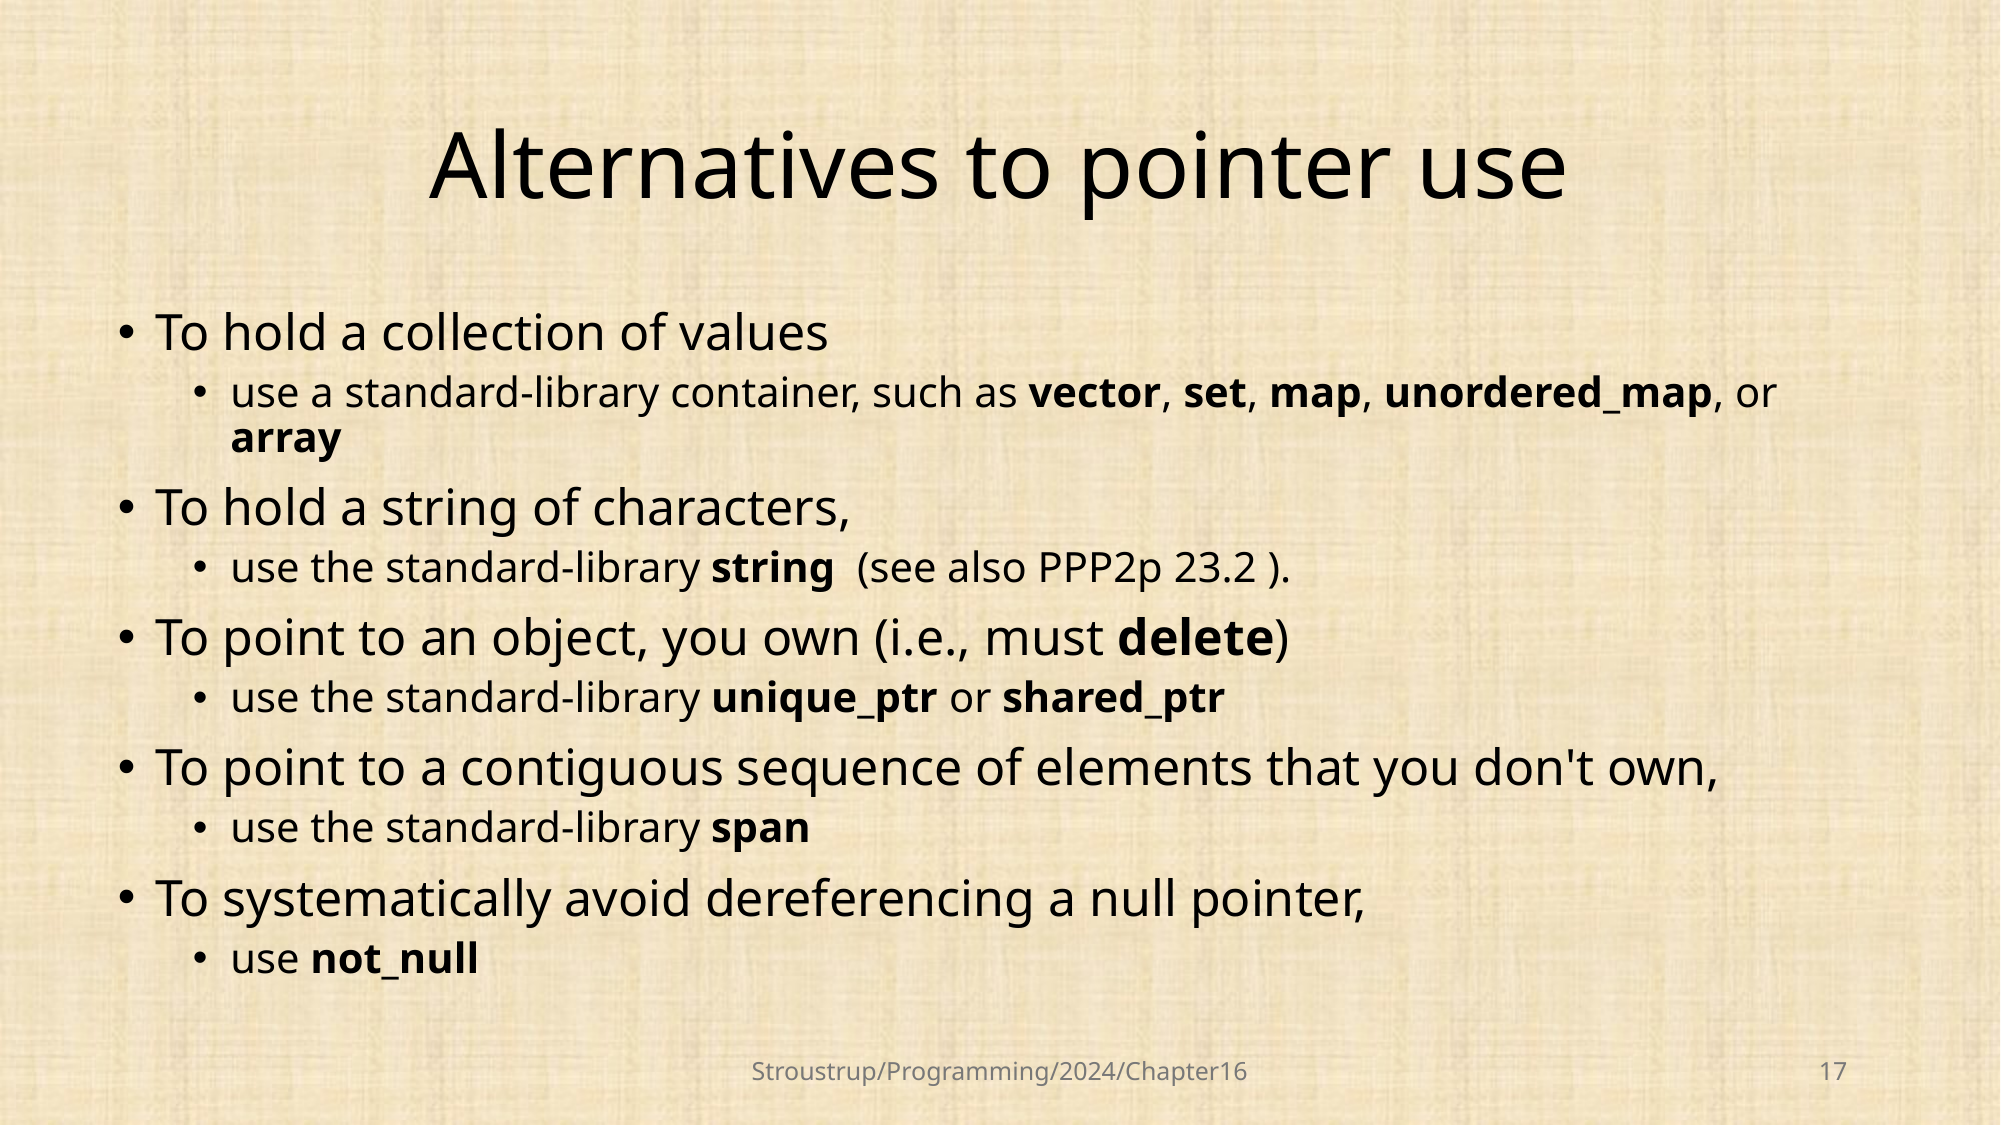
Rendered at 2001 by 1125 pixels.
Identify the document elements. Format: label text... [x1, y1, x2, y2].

title Alternatives to pointer use [137, 59, 1863, 278]
footer Stroustrup/Programming/2024/Chapter16 [662, 1042, 1338, 1103]
slide_number 17 [1412, 1042, 1863, 1103]
picture [0, 0, 2001, 1125]
list To hold a collection of values use a standard-library container, such as vector, set, map, unordered_map, or array To hold a string of characters, use the standard-library string (see also PPP2p 23.2 ). To point to an object, you own (i.e., must delete) use the standard-library unique_ptr or shared_ptr To point to a contiguous sequence of elements that you don't own, use the standard-library span To systematically avoid dereferencing a null pointer, use not_null [102, 299, 1863, 1014]
